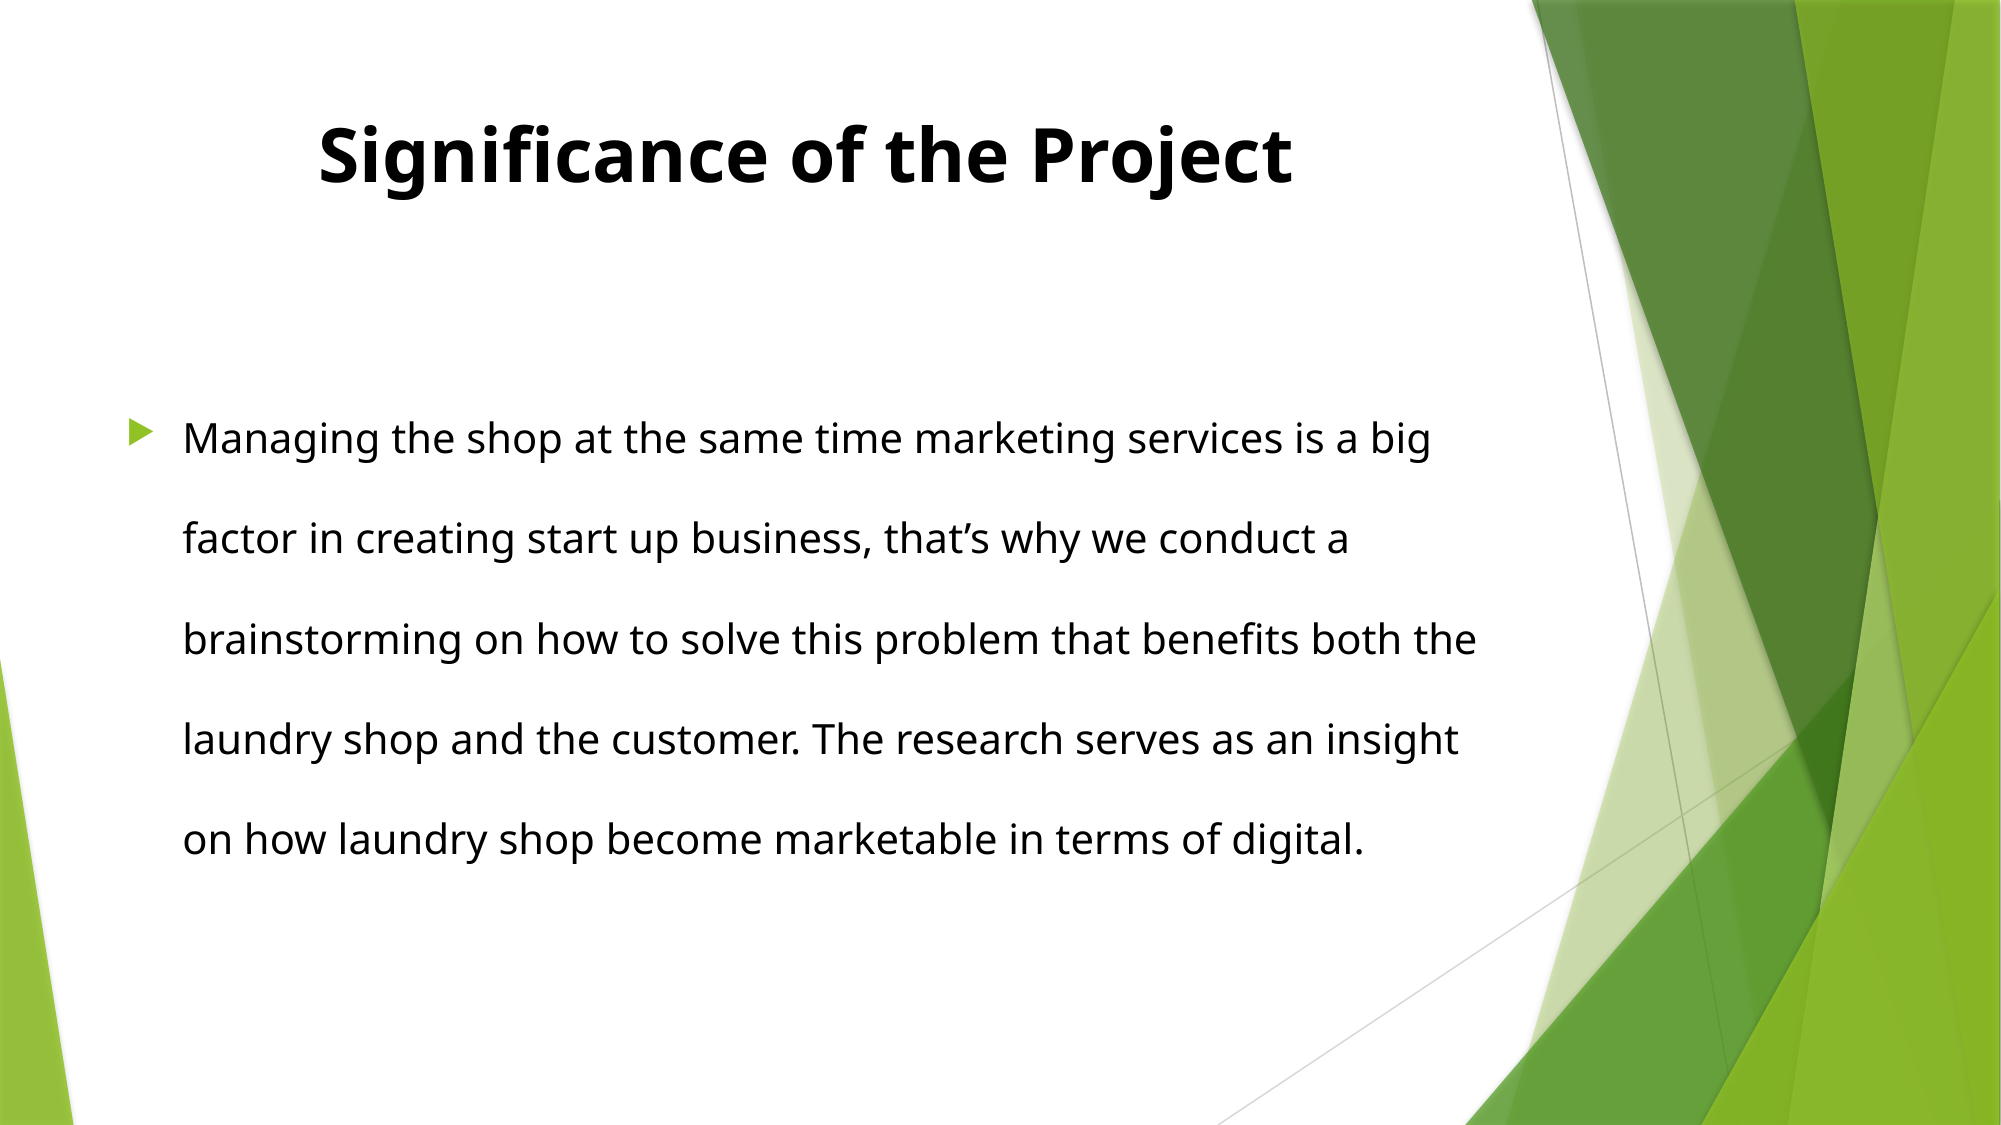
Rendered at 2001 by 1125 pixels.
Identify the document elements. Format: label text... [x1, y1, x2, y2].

list Managing the shop at the same time marketing services is a big factor in creating start up business, that’s why we conduct a brainstorming on how to solve this problem that benefits both the laundry shop and the customer. The research serves as an insight on how laundry shop become marketable in terms of digital. [111, 354, 1522, 992]
title Significance of the Project [111, 99, 1522, 317]
